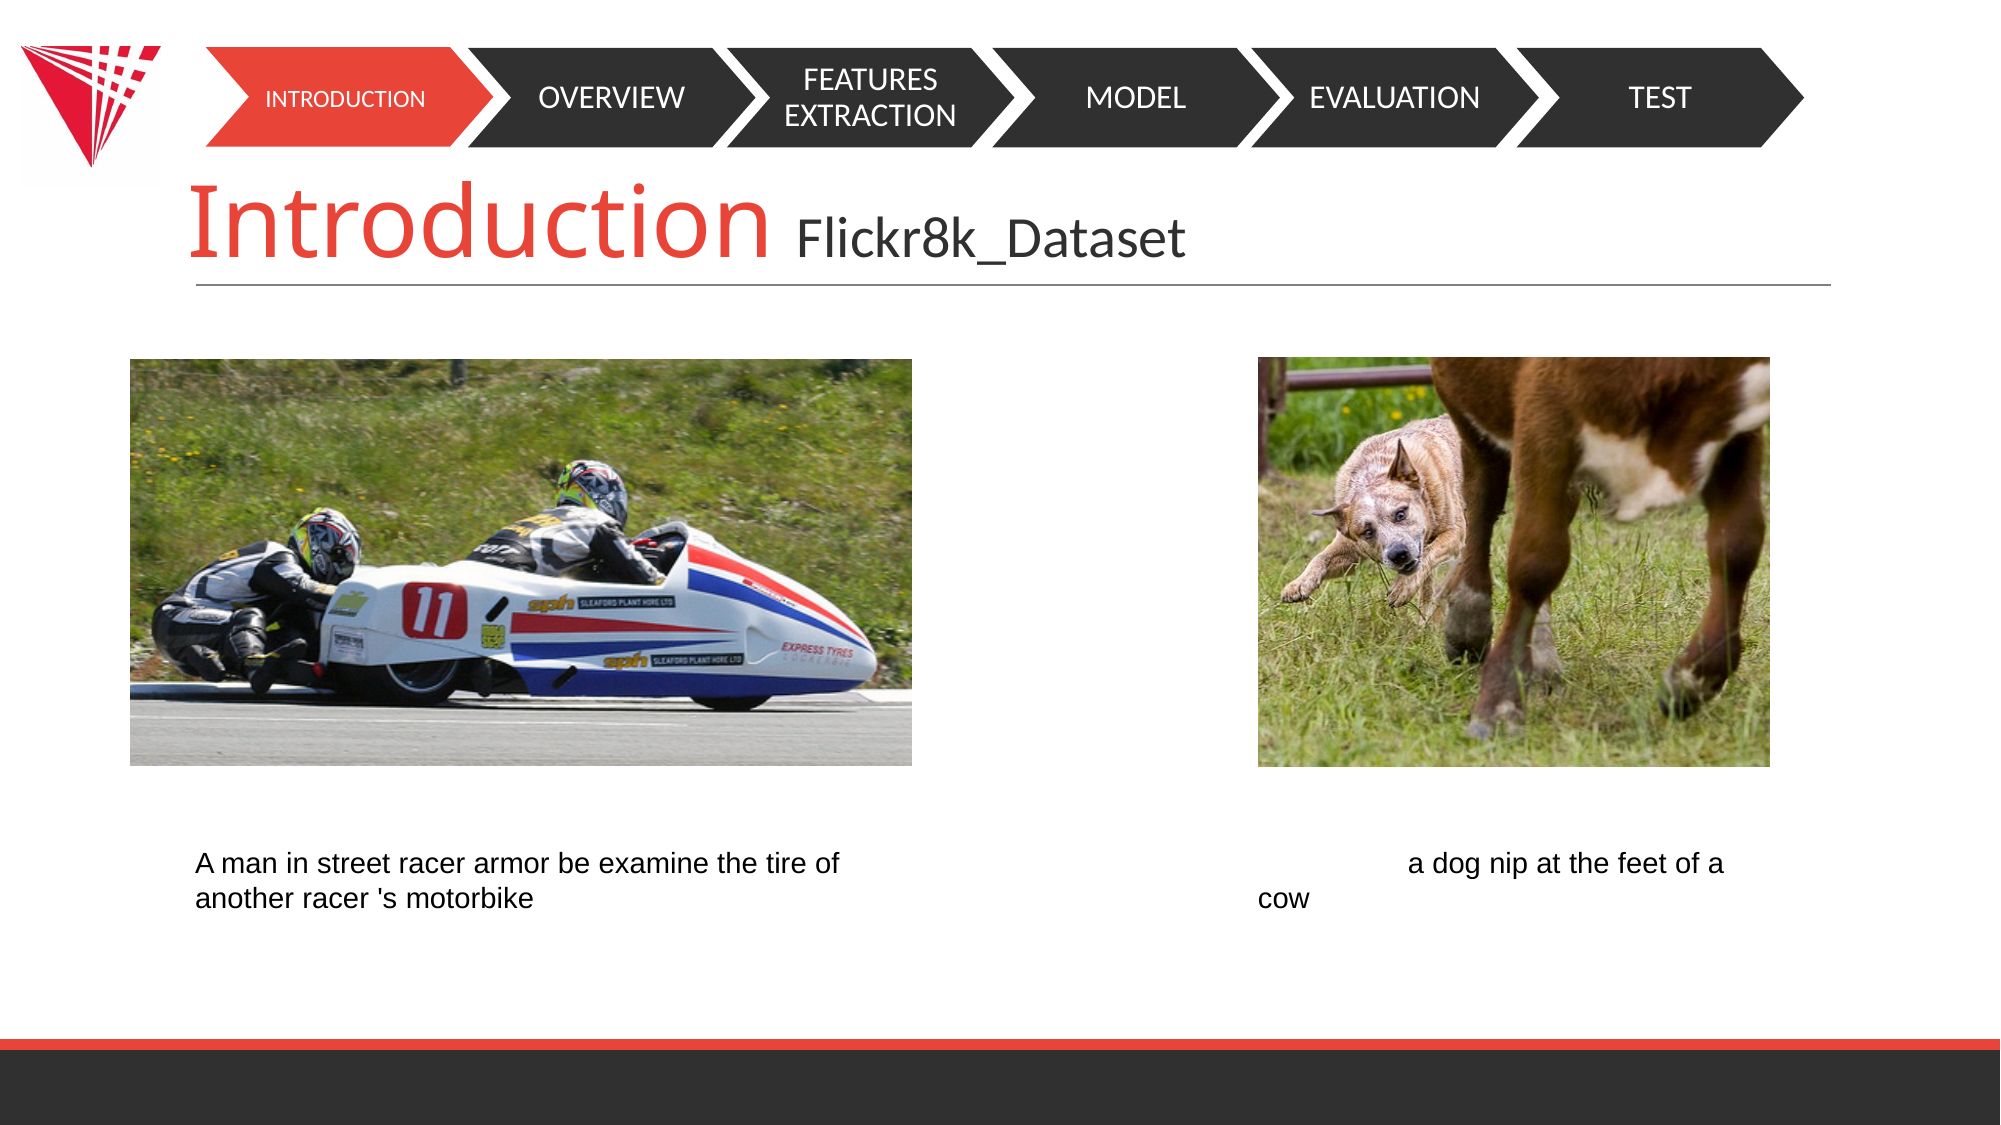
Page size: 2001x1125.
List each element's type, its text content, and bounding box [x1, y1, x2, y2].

picture [21, 46, 161, 187]
picture [129, 359, 912, 766]
picture [1258, 357, 1771, 768]
title Introduction Flickr8k_Dataset [180, 47, 1830, 285]
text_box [205, 46, 1805, 148]
text_box a dog nip at the feet of a cow [1242, 744, 1786, 1014]
text_box A man in street racer armor be examine the tire of another racer 's motorbike [179, 774, 907, 1125]
